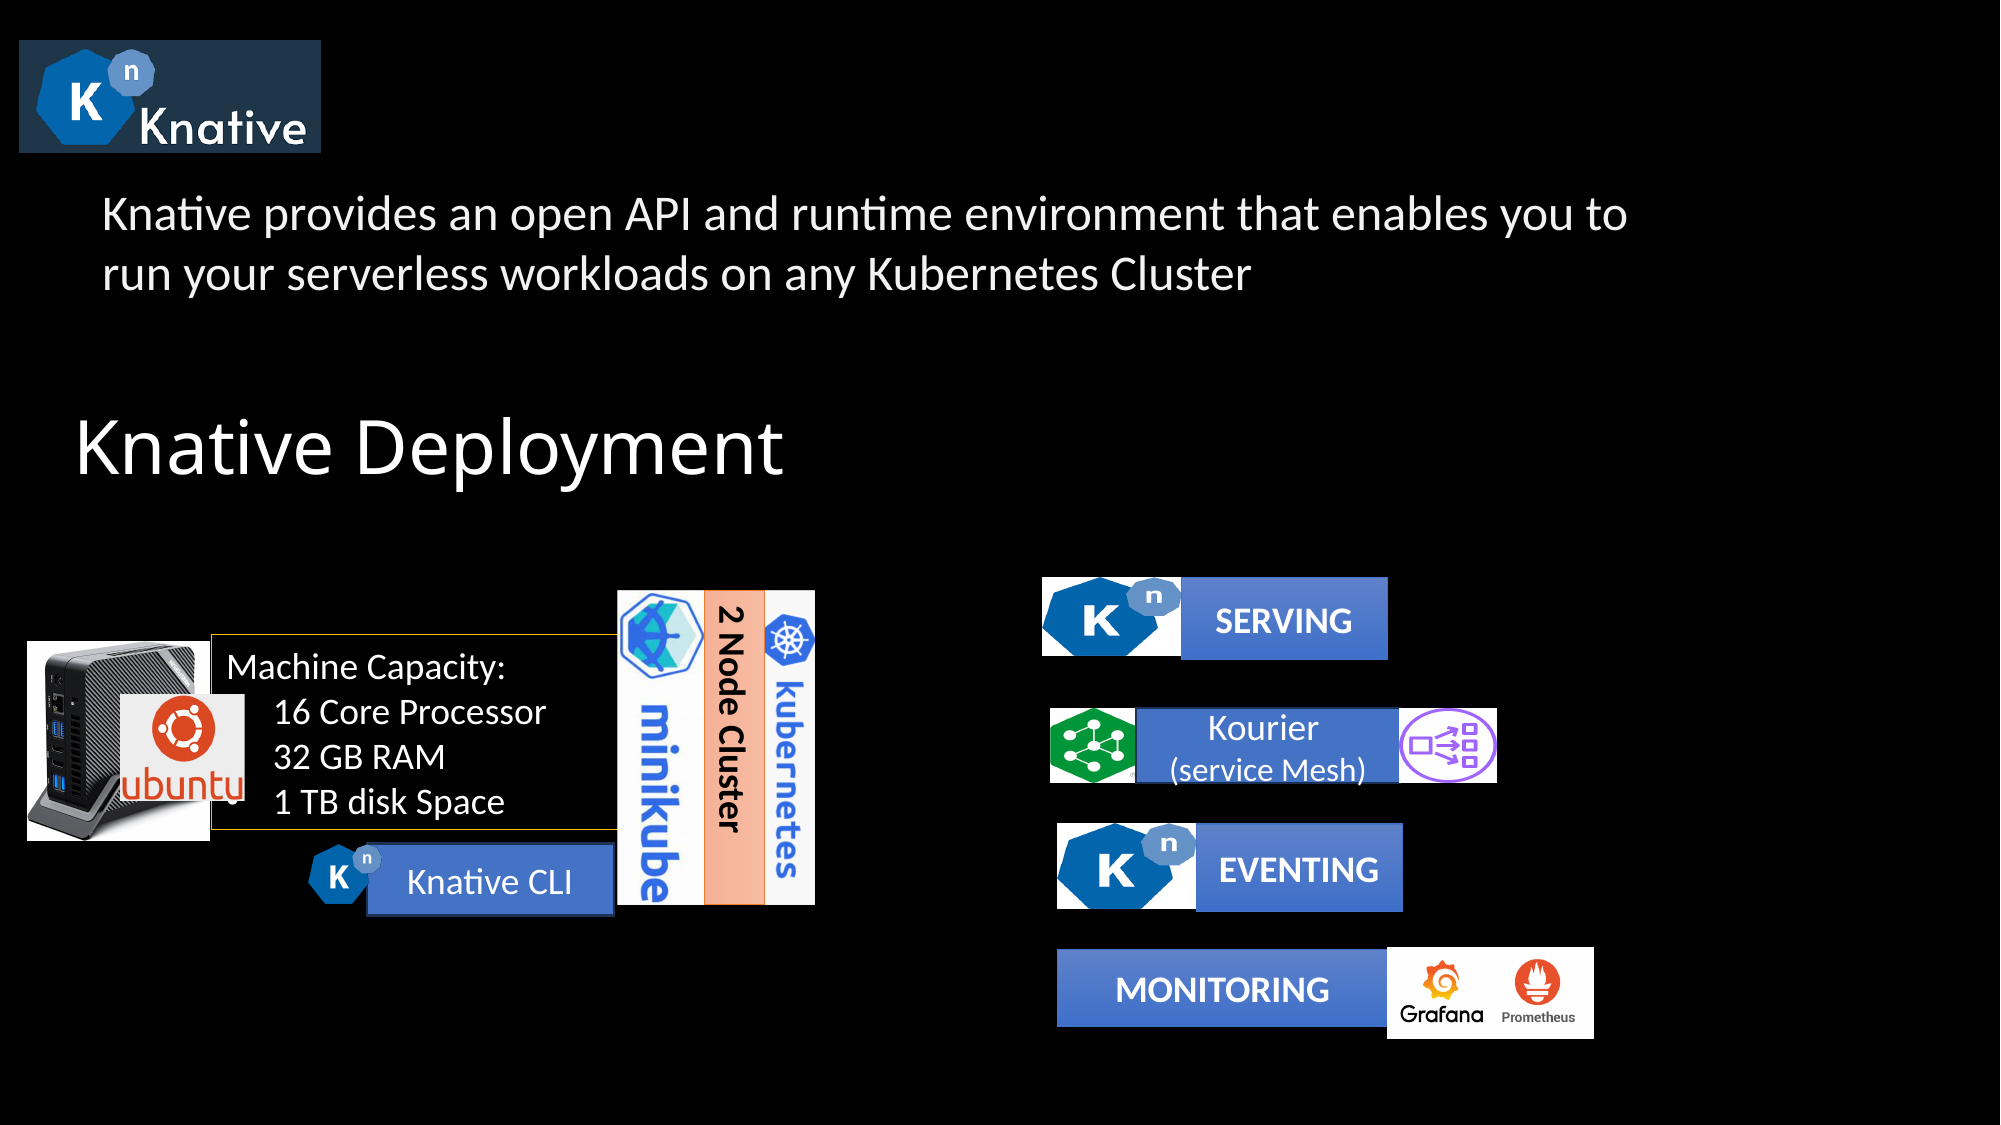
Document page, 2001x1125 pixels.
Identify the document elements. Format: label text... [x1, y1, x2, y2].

text_box Knative Deployment [19, 392, 1301, 498]
picture [19, 40, 321, 153]
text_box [1057, 947, 1594, 1039]
text_box 2 Node Cluster [704, 590, 765, 703]
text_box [1057, 823, 1403, 912]
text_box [1050, 708, 1497, 783]
picture [504, 591, 944, 905]
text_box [1042, 577, 1388, 660]
text_box Knative provides an open API and runtime environment that enables you to run your serverless workloads on any Kubernetes Cluster [87, 173, 1691, 309]
text_box 2 Node Cluster [704, 793, 765, 905]
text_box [27, 634, 660, 842]
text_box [308, 843, 614, 916]
